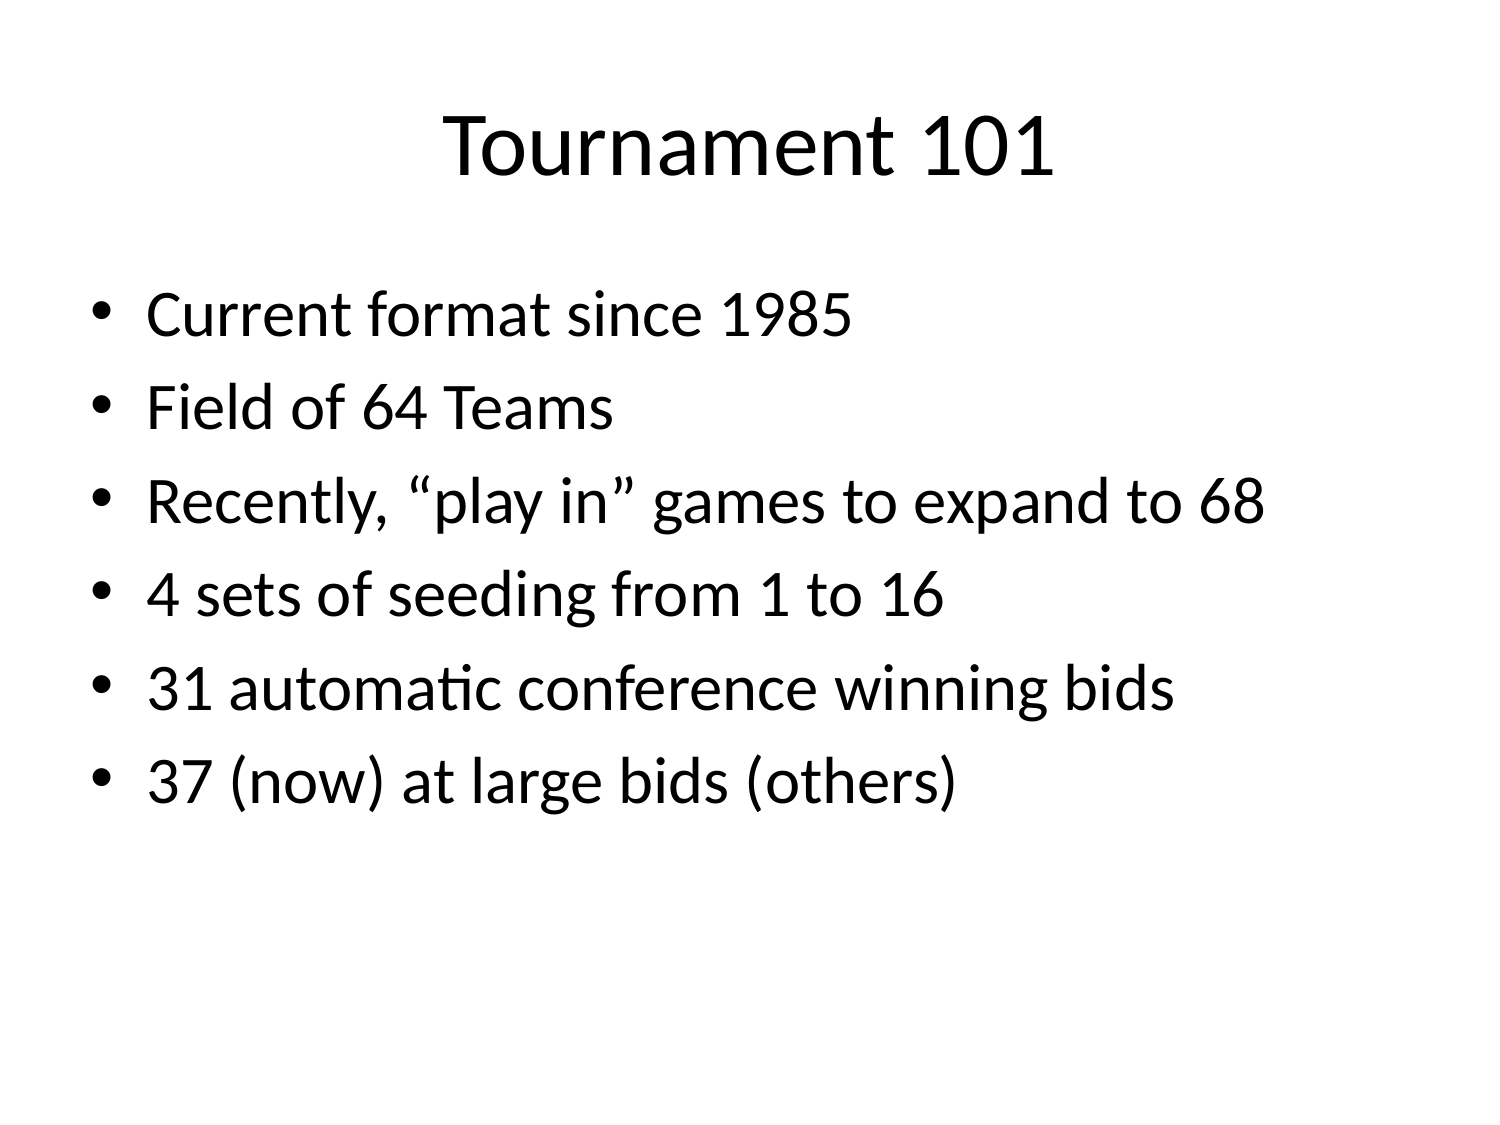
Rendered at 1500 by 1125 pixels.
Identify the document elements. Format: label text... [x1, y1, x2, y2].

list Current format since 1985 Field of 64 Teams Recently, “play in” games to expand to 68 4 sets of seeding from 1 to 16 31 automatic conference winning bids 37 (now) at large bids (others) [75, 262, 1425, 1005]
title Tournament 101 [75, 45, 1425, 233]
